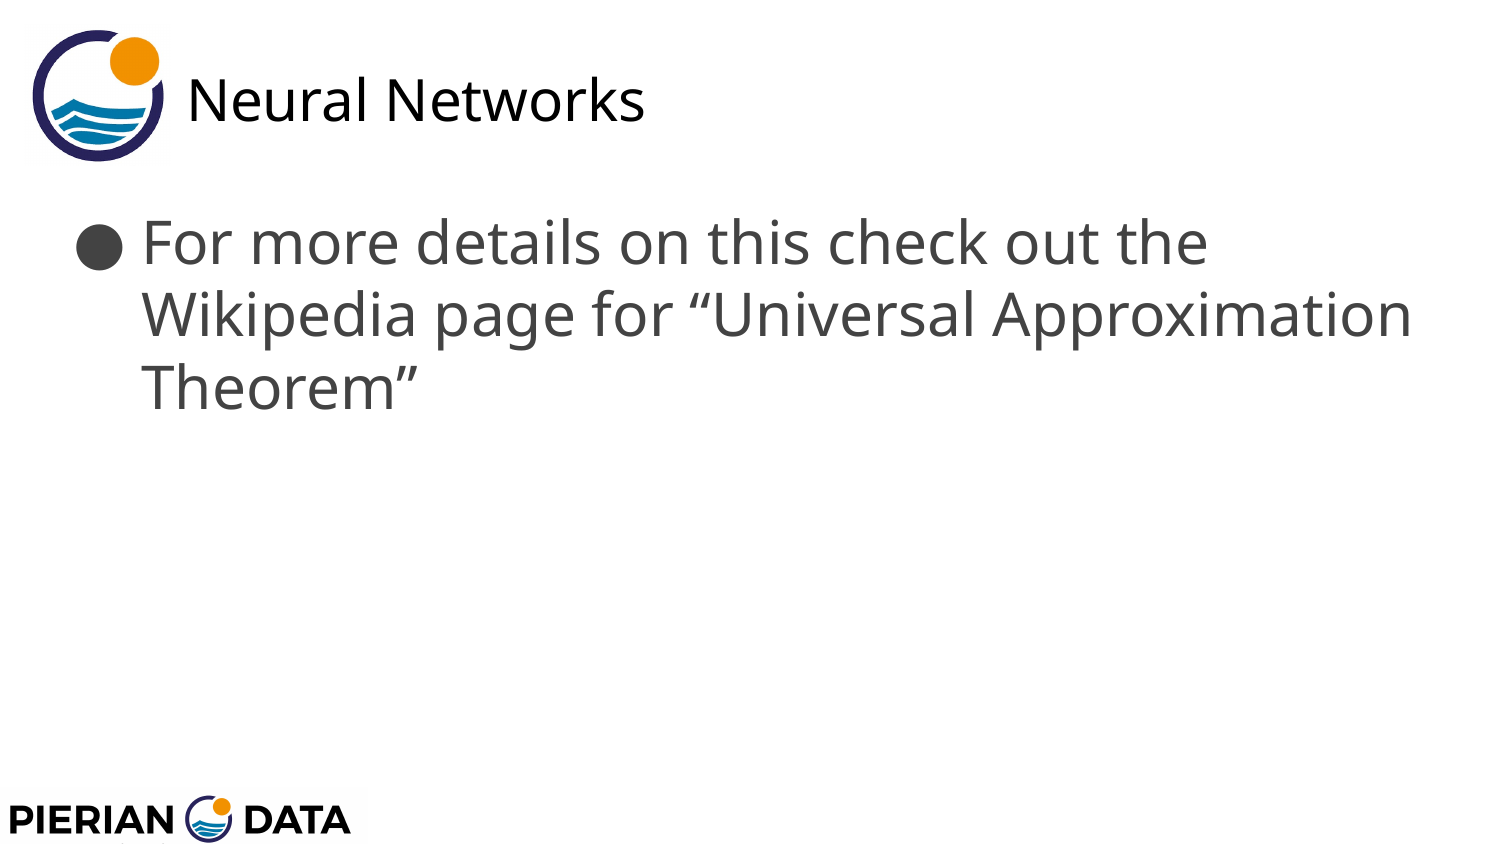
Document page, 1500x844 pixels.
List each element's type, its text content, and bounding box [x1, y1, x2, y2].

picture [0, 787, 368, 844]
title Neural Networks [176, 48, 1449, 143]
list For more details on this check out the Wikipedia page for “Universal Approximation Theorem” [51, 189, 1476, 750]
picture [24, 24, 172, 167]
